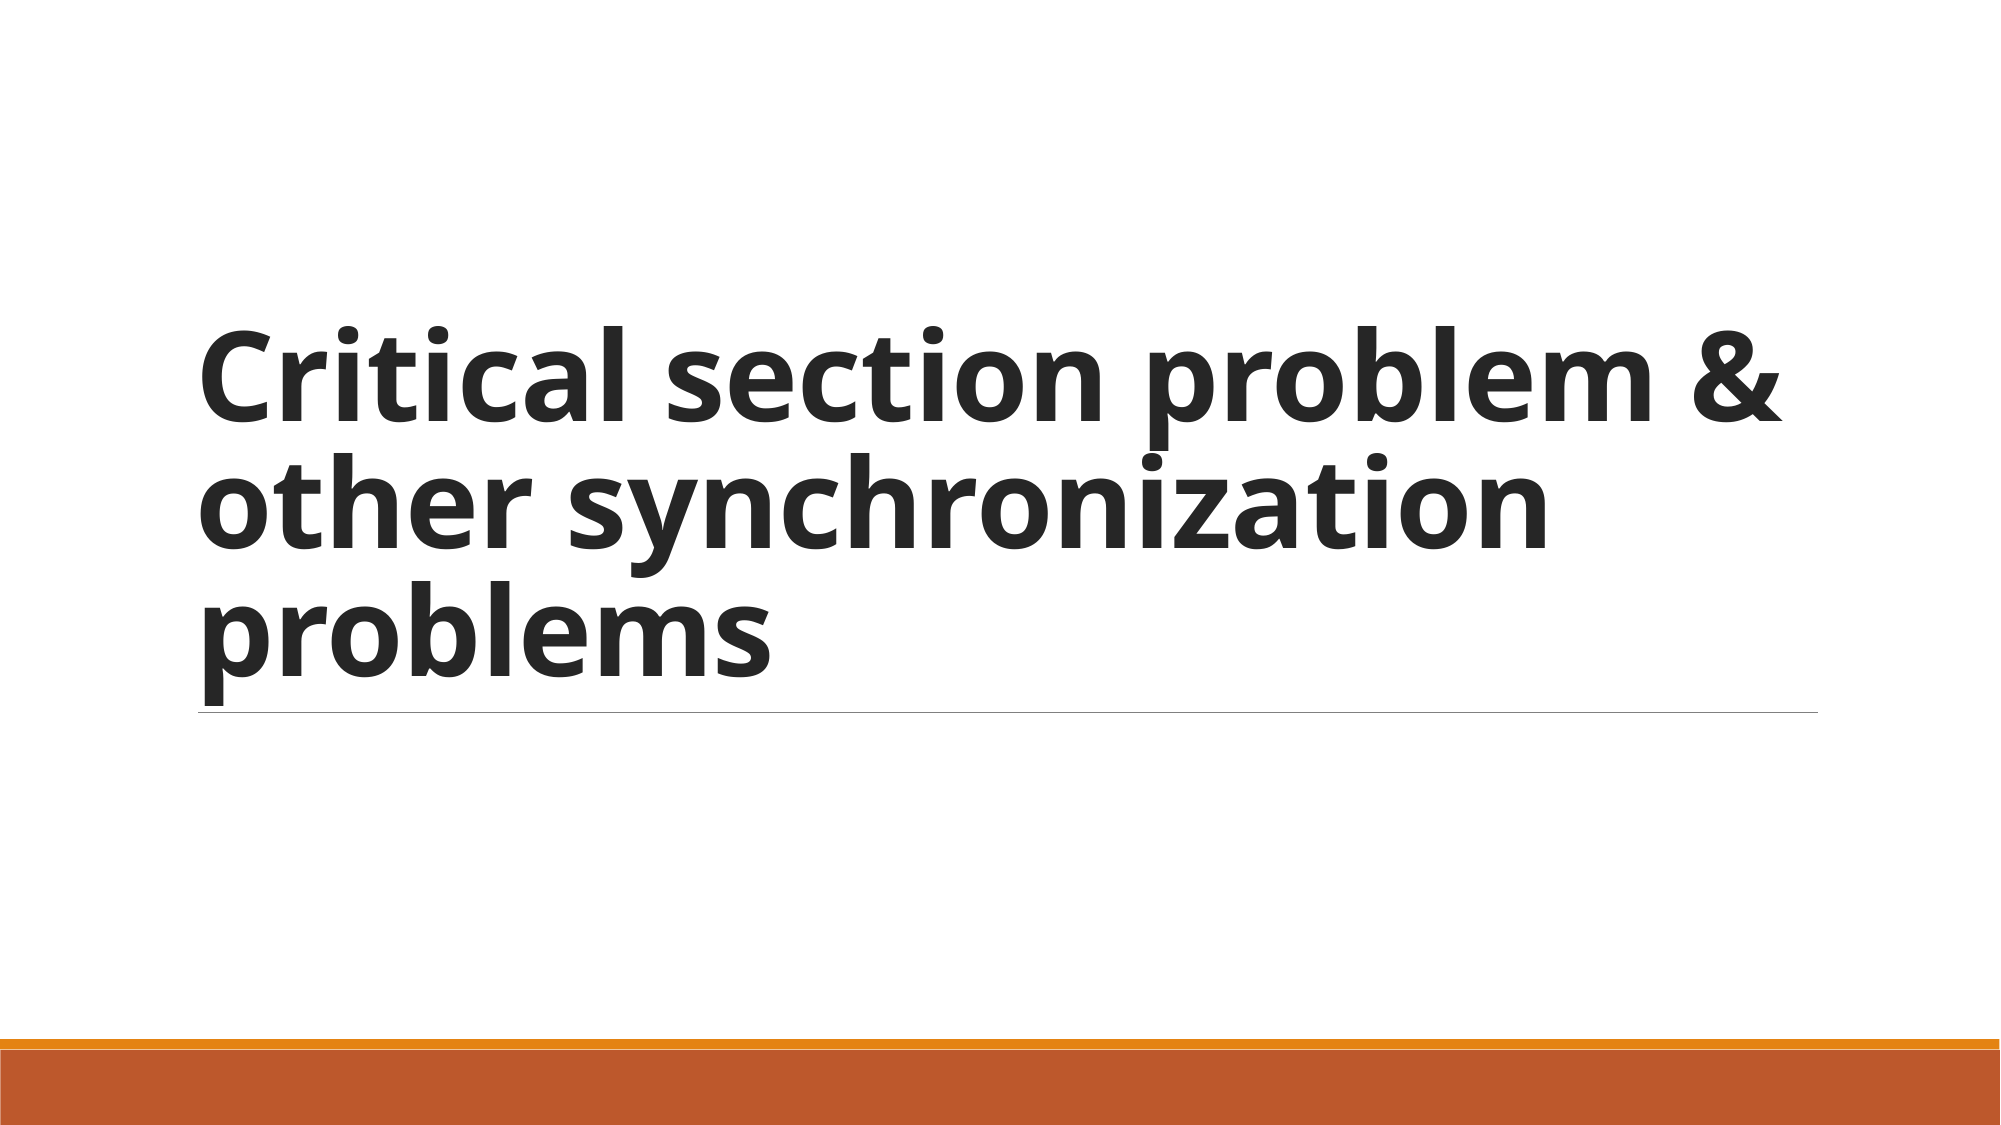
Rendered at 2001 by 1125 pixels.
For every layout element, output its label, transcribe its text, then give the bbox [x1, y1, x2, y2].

title Critical section problem & other synchronization problems [180, 124, 1830, 710]
